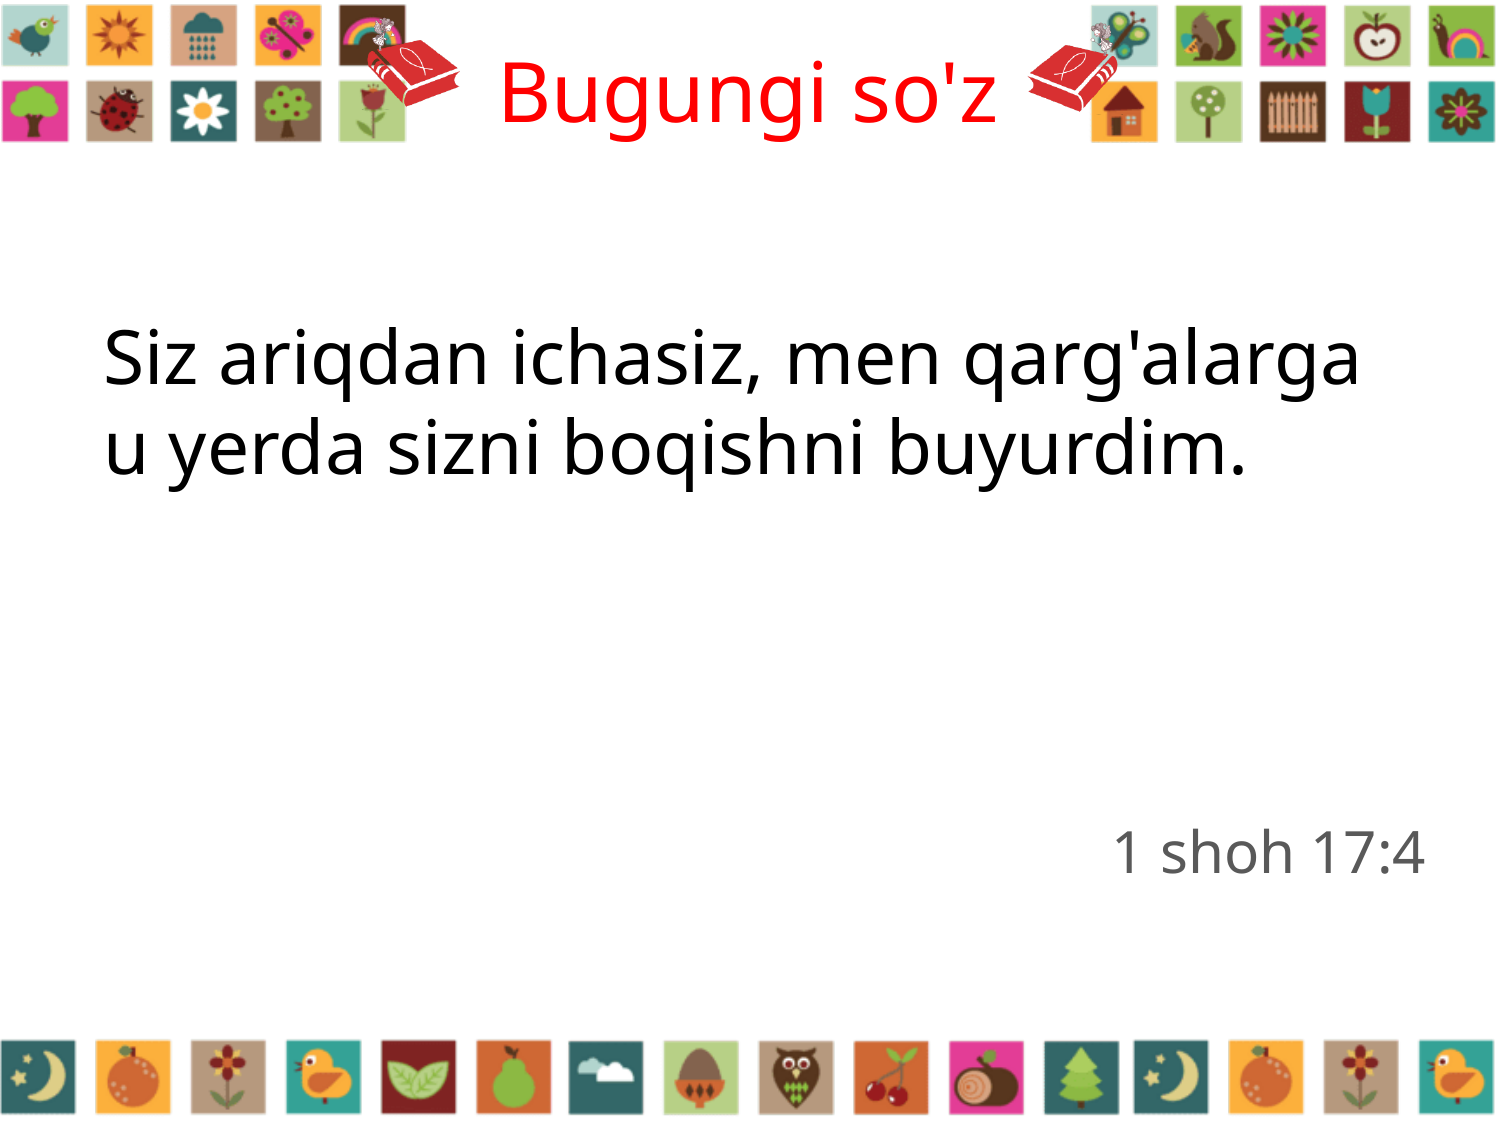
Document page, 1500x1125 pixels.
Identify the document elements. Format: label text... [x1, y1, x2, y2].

picture [996, 3, 1500, 150]
text_box 1 shoh 17:4 [808, 807, 1441, 893]
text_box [0, 1028, 1500, 1118]
picture [0, 3, 492, 150]
text_box Siz ariqdan ichasiz, men qarg'alarga u yerda sizni boqishni buyurdim. [88, 302, 1436, 498]
text_box Bugungi so'z [425, 31, 1078, 147]
